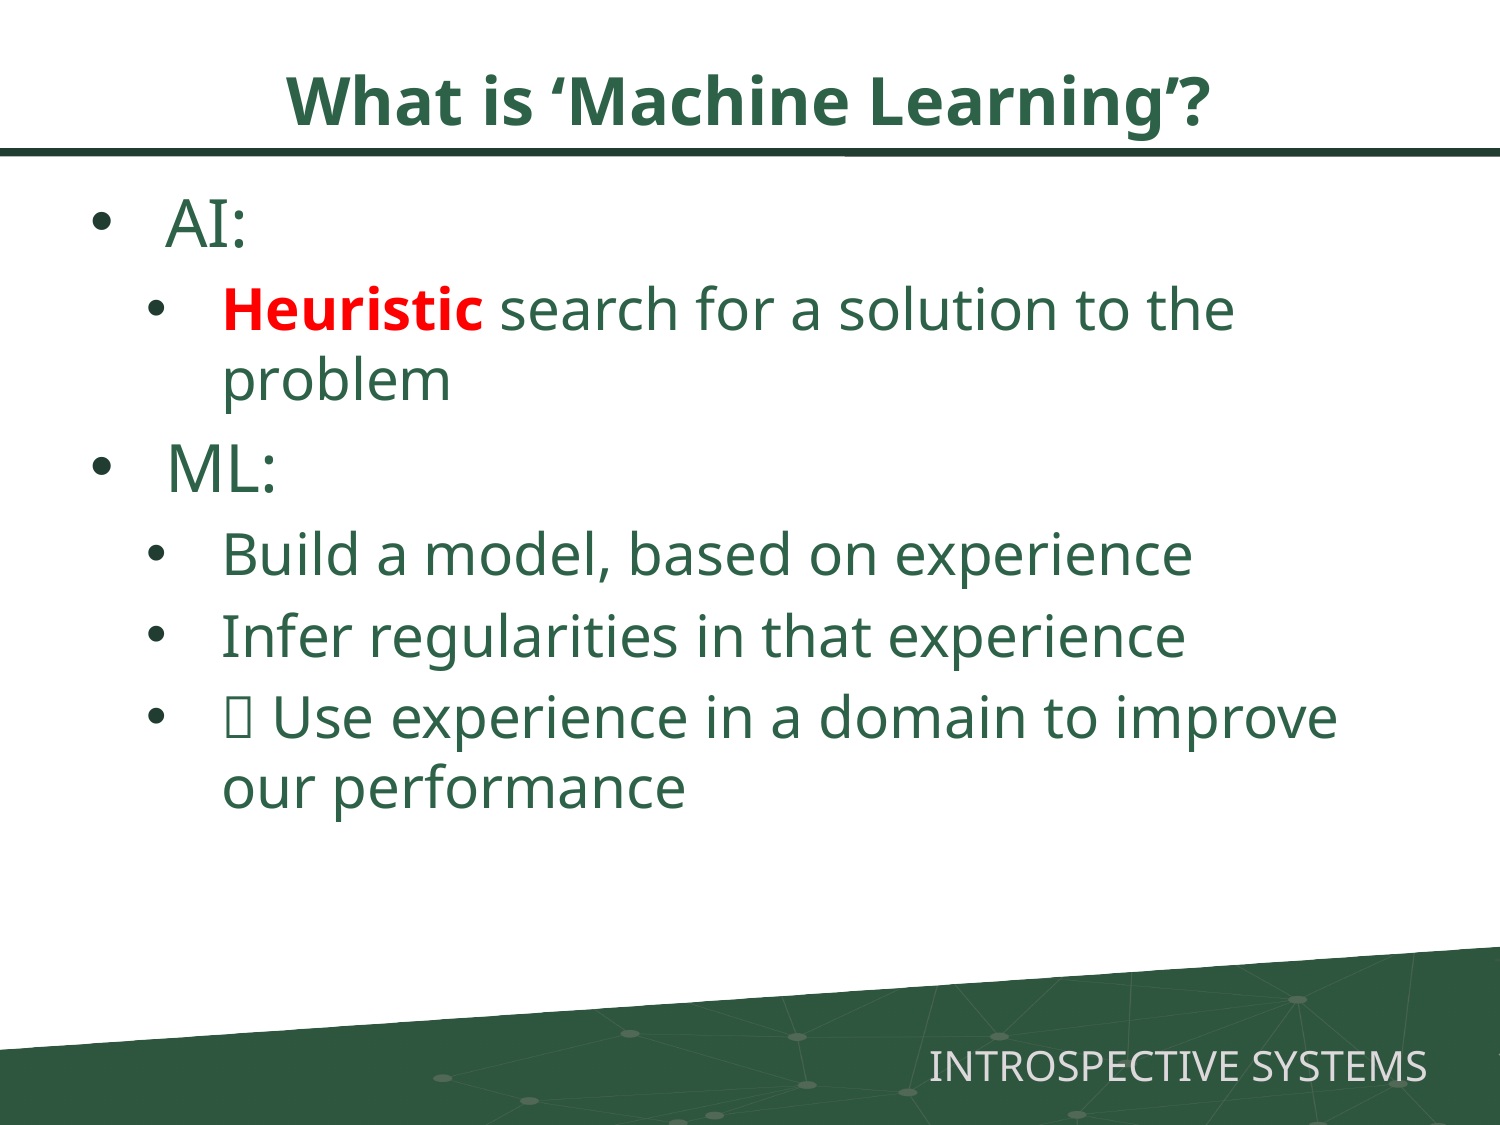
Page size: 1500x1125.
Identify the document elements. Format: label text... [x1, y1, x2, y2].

title What is ‘Machine Learning’? [74, 61, 1425, 137]
picture [0, 936, 1500, 1125]
list AI: Heuristic search for a solution to the problem ML: Build a model, based on experience Infer regularities in that experience  Use experience in a domain to improve our performance [75, 172, 1425, 975]
